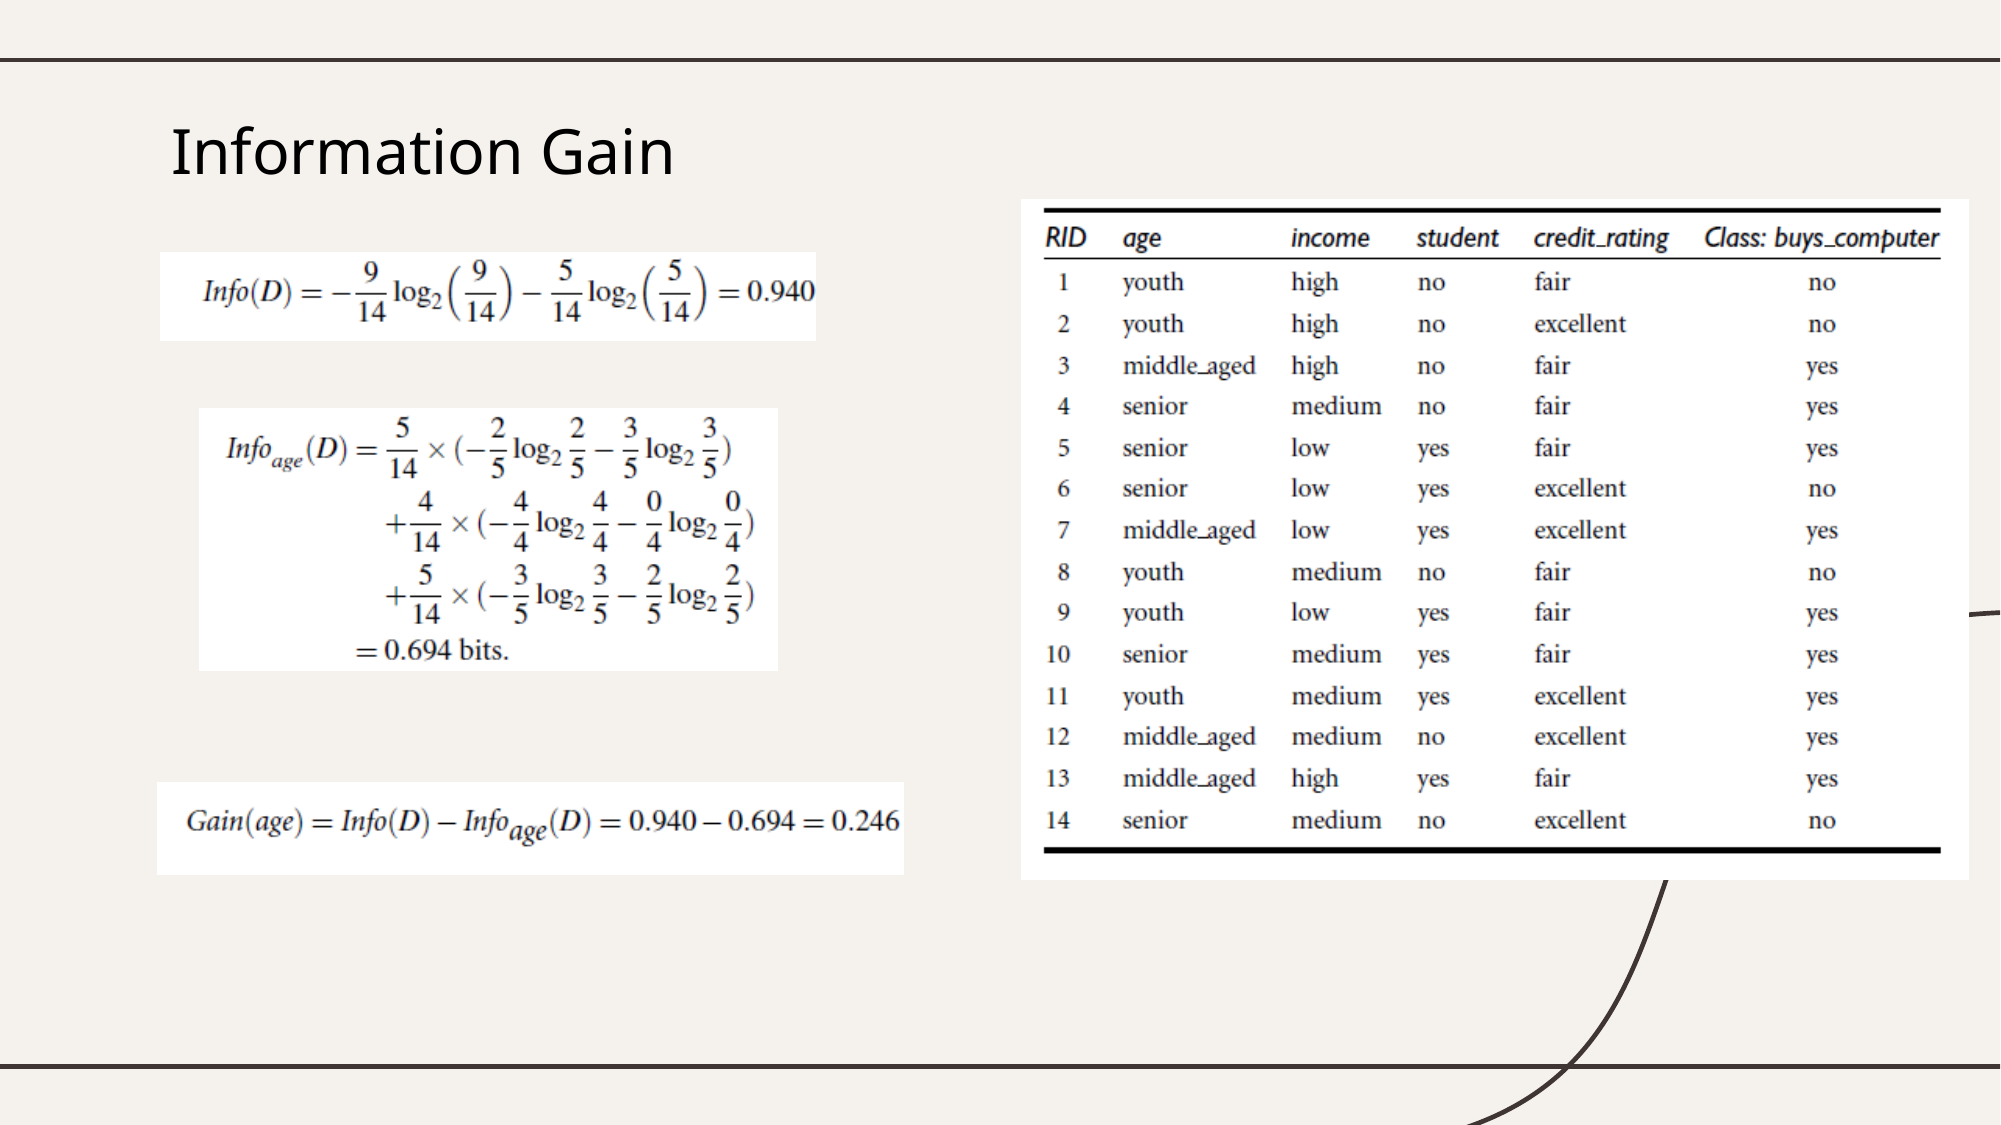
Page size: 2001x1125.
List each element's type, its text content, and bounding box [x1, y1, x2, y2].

picture [1020, 199, 1969, 881]
picture [198, 408, 778, 672]
picture [156, 782, 905, 876]
title Information Gain [156, 97, 1399, 223]
picture [160, 252, 816, 341]
